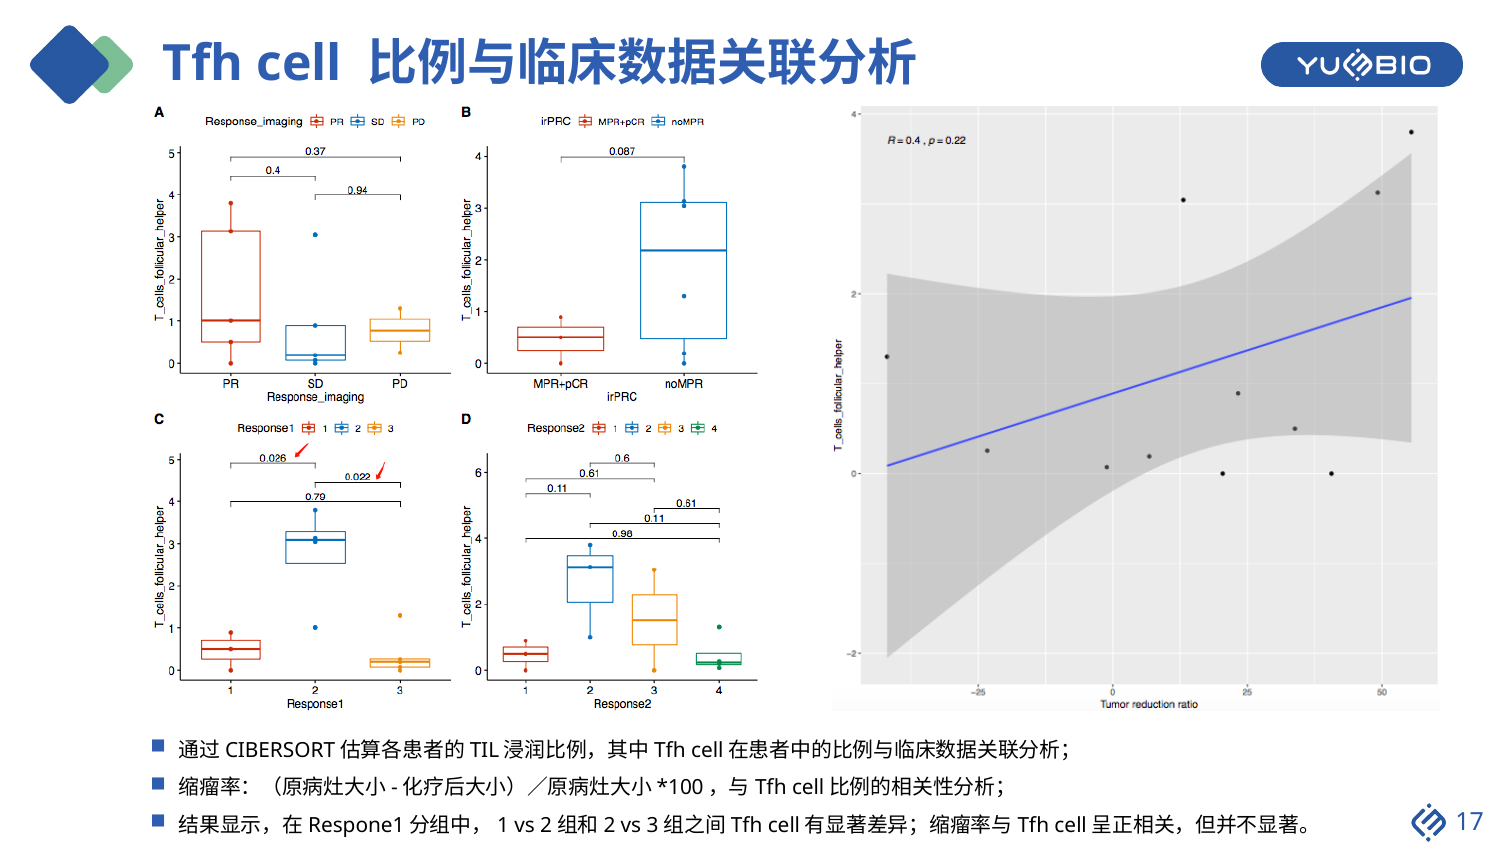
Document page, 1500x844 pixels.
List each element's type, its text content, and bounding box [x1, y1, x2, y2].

picture [151, 105, 758, 712]
text_box 通过CIBERSORT估算各患者的TIL浸润比例，其中Tfh cell在患者中的比例与临床数据关联分析； 缩瘤率：（原病灶大小-化疗后大小）／原病灶大小*100，与Tfh cell比例的相关性分析； 结果显示，在Respone1分组中，1 vs 2组和2 vs 3组之间Tfh cell有显著差异；缩瘤率与Tfh cell呈正相关，但并不显著。 [135, 716, 1317, 844]
picture [1411, 803, 1446, 842]
picture [1261, 42, 1463, 87]
picture [30, 25, 133, 104]
title Tfh cell 比例与临床数据关联分析 [147, 20, 1258, 109]
picture [832, 104, 1441, 712]
